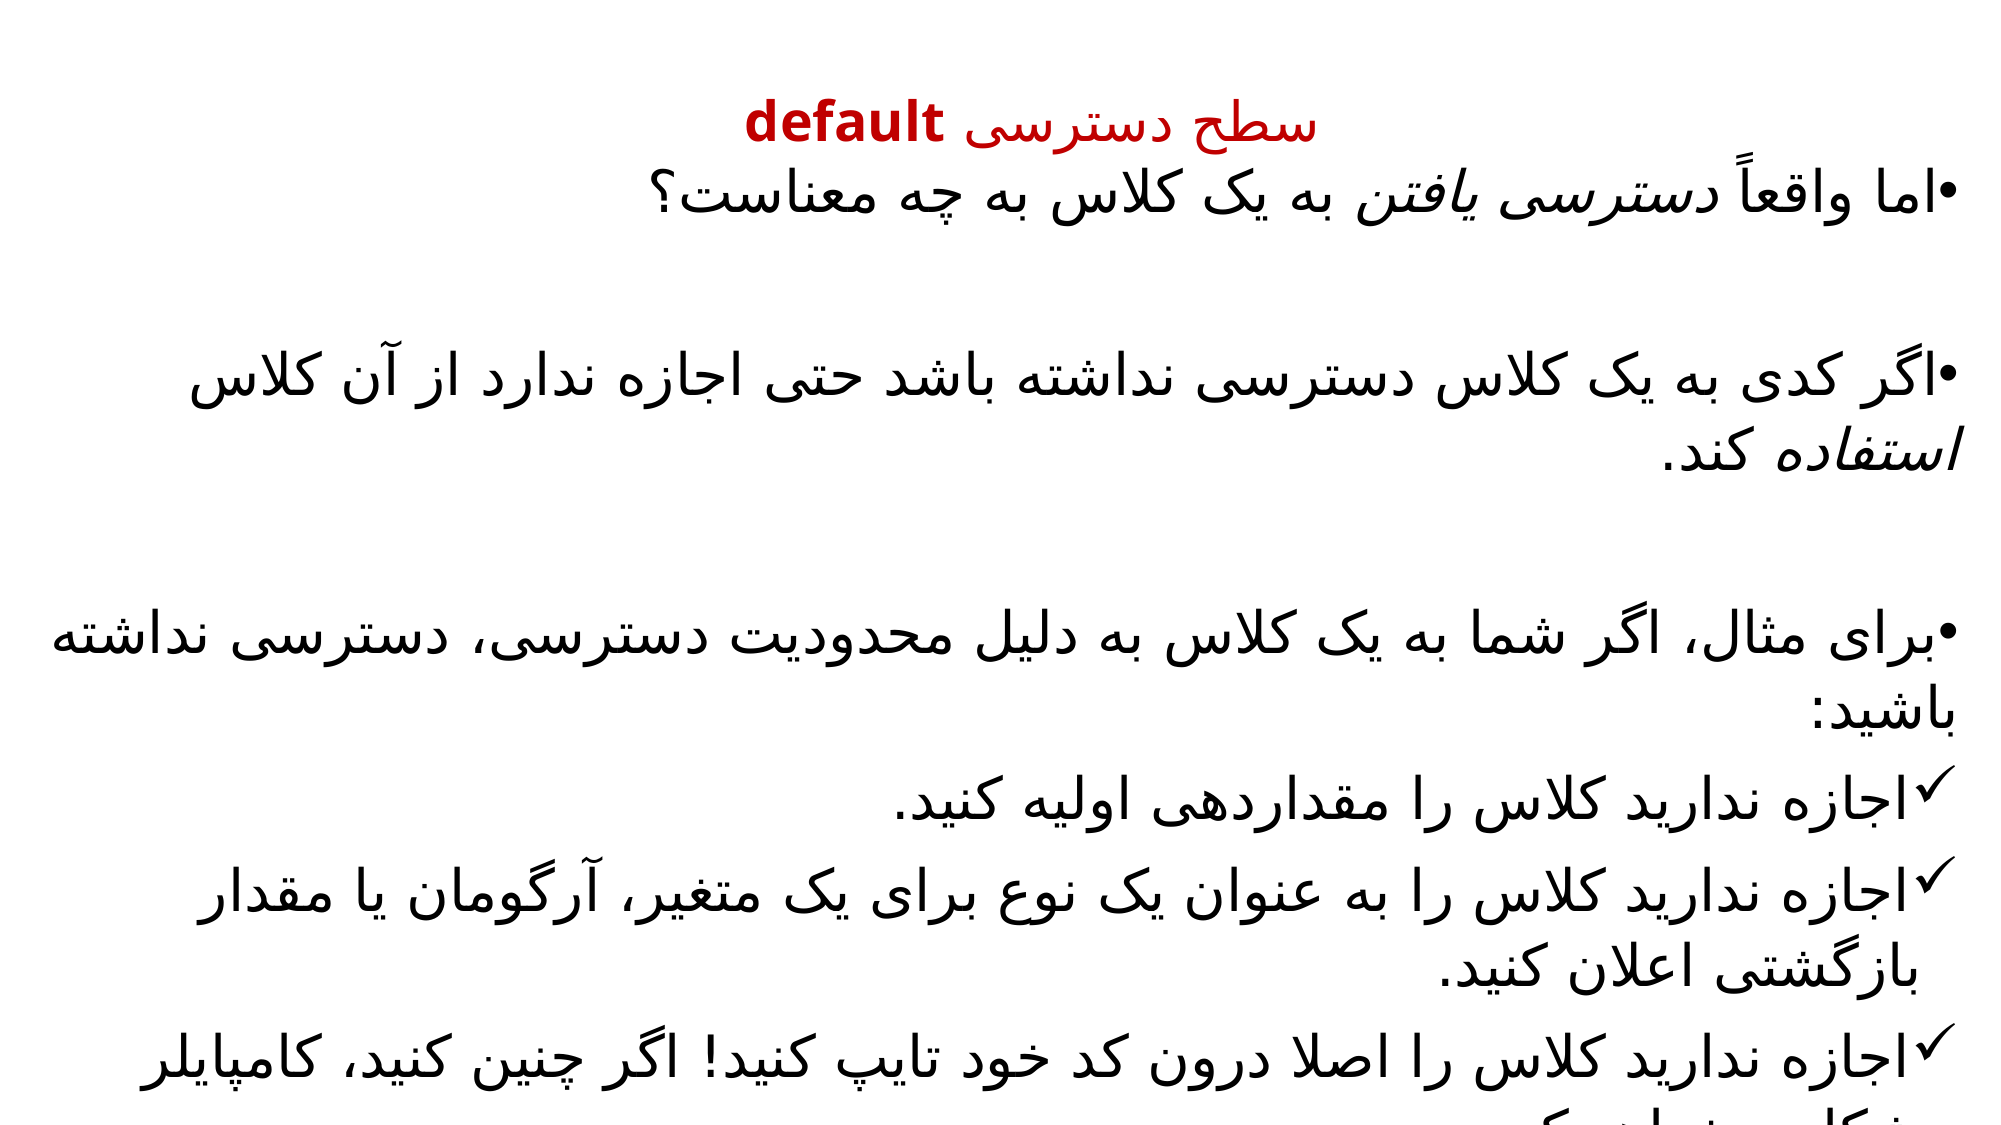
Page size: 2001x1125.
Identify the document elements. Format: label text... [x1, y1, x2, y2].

list اما واقعاً دسترسی یافتن به یک کلاس به چه معناست؟ اگر کدی به یک کلاس دسترسی نداشته باشد حتی اجازه ندارد از آن کلاس استفاده‌ کند. برای مثال، اگر شما به یک کلاس به دلیل محدودیت دسترسی، دسترسی نداشته باشید: اجازه ندارید کلاس را مقداردهی اولیه کنید. اجازه ندارید کلاس را به عنوان یک نوع برای یک متغیر، آرگومان یا مقدار بازگشتی اعلان کنید. اجازه ندارید کلاس را اصلا درون کد خود تایپ کنید! اگر چنین کنید، کامپایلر شکایت خواهد کرد. پیامد این امر آن است که در یک کلاس default متدهای public اصلاً در حقیقت عمومی نیستند. چرا که اگر شما نتوانید کلاس را ببینید، نمی‌توانید به یک متد نیز دسترسی پیدا کنید. [25, 142, 1975, 1112]
text_box سطح دسترسی default [713, 35, 1352, 161]
